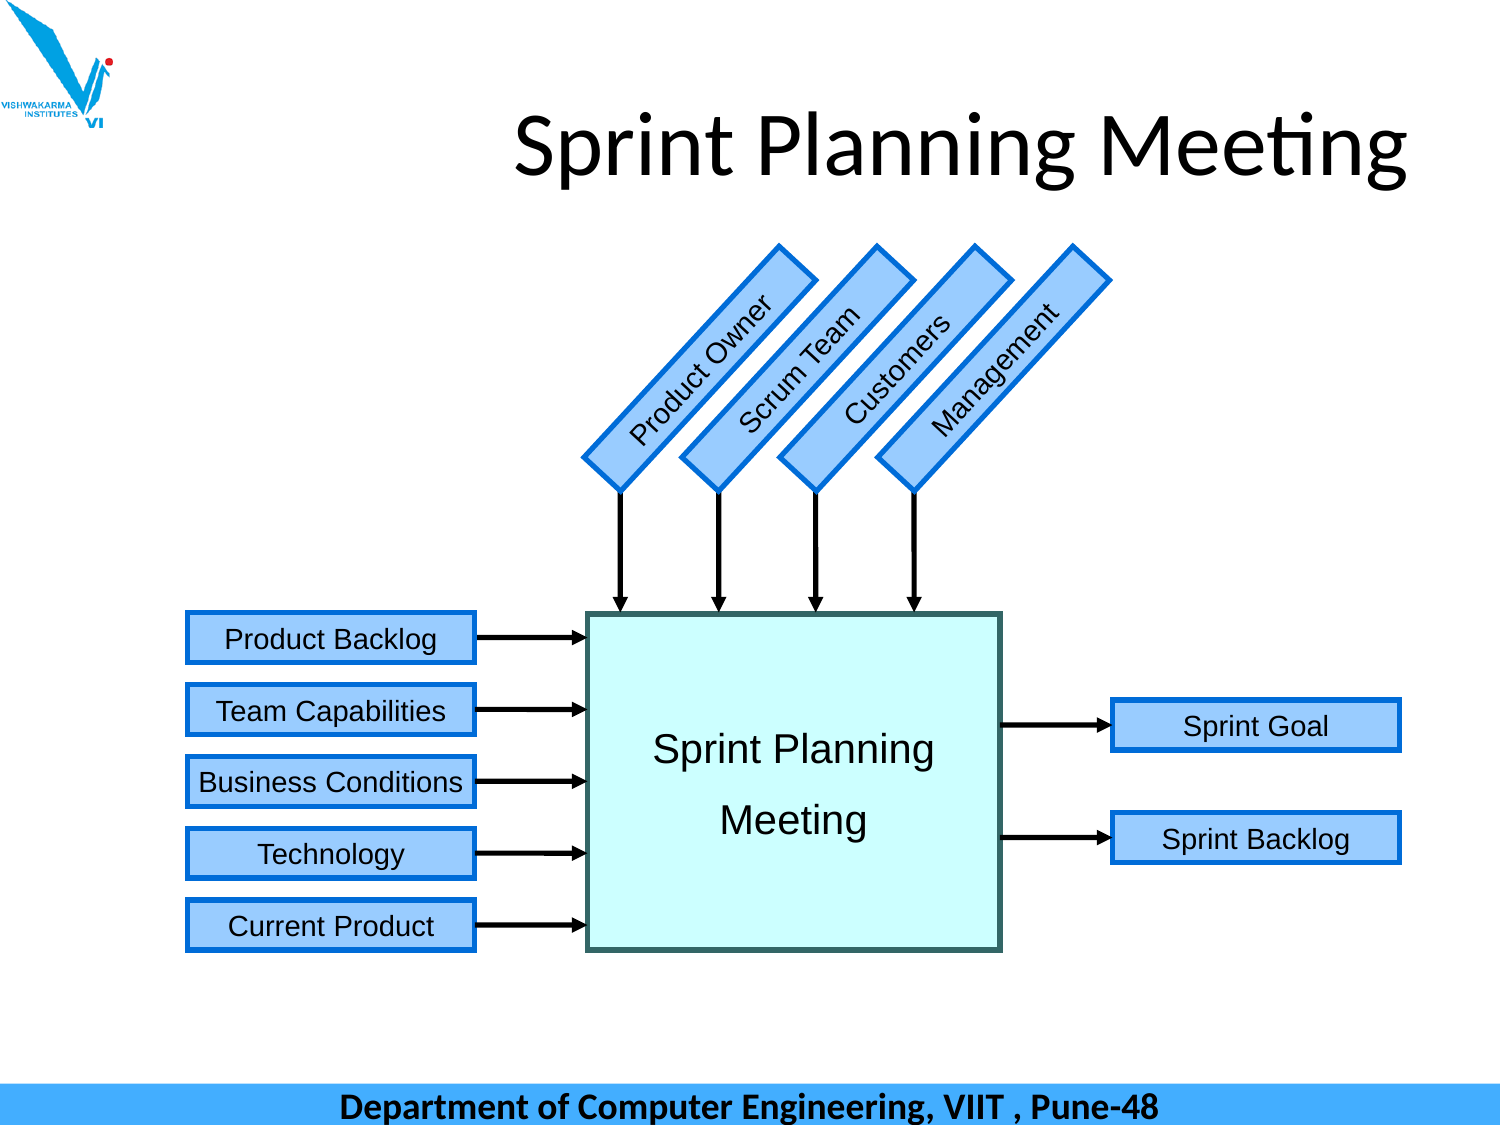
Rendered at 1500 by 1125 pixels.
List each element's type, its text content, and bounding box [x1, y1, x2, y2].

text_box Scrum Team [681, 246, 914, 492]
text_box [614, 492, 627, 613]
text_box [712, 492, 725, 613]
text_box Sprint Planning Meeting [587, 614, 1000, 950]
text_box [187, 755, 588, 807]
text_box Department of Computer Engineering, VIIT , Pune-48 [0, 1082, 1500, 1125]
text_box Sprint Backlog [1112, 812, 1400, 863]
text_box [809, 491, 822, 613]
text_box Management [877, 246, 1110, 492]
text_box Customers [779, 246, 1012, 492]
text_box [187, 827, 588, 879]
picture [0, 0, 121, 135]
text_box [187, 899, 588, 951]
text_box [999, 831, 1113, 844]
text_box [187, 684, 588, 735]
text_box [999, 718, 1113, 732]
text_box [907, 491, 921, 613]
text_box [187, 612, 588, 663]
title Sprint Planning Meeting [75, 45, 1425, 233]
text_box Product Owner [583, 246, 816, 492]
text_box Sprint Goal [1112, 699, 1400, 750]
